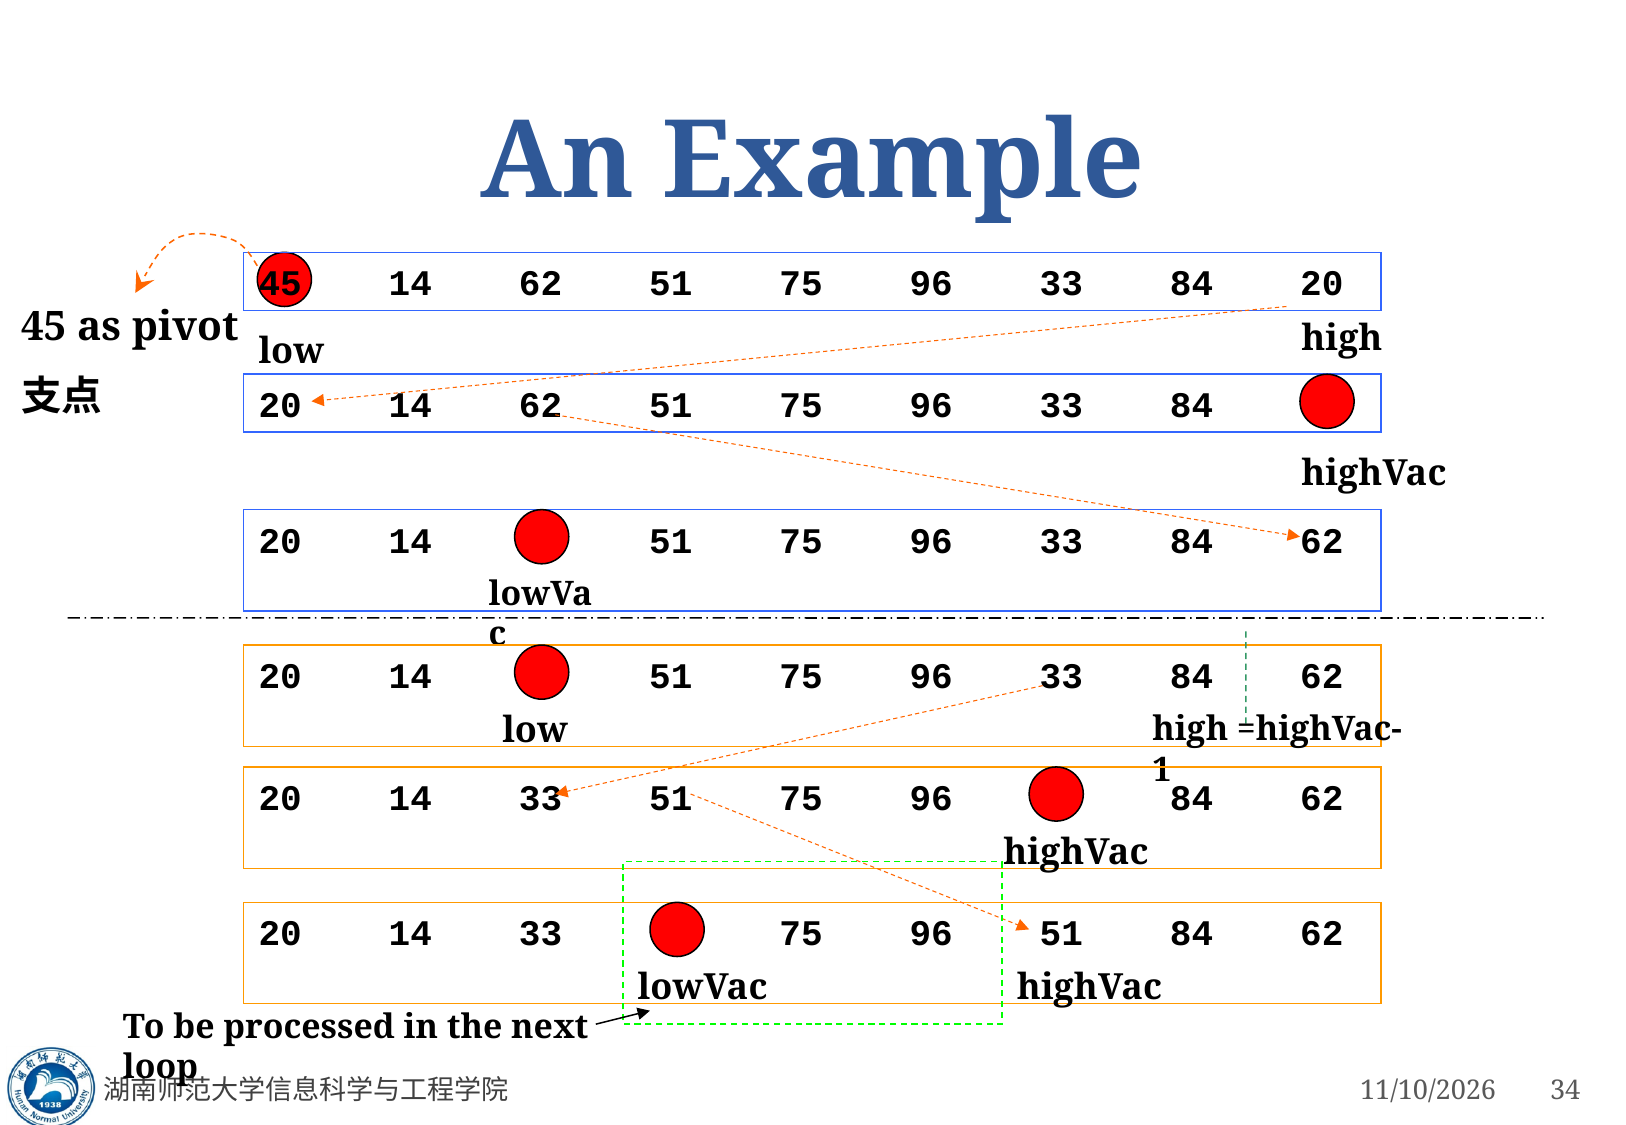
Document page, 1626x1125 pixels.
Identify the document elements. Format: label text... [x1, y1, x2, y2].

text_box [514, 645, 569, 699]
text_box high [1286, 306, 1436, 365]
text_box highVac [1286, 441, 1463, 500]
text_box low [243, 320, 393, 379]
text_box 20 14 33 51 75 96 84 62 [243, 766, 1055, 869]
text_box [1299, 374, 1355, 429]
text_box [1280, 528, 1300, 541]
text_box 45 14 62 51 75 96 33 84 20 [243, 252, 1382, 311]
text_box [622, 861, 1003, 1025]
text_box highVac [988, 821, 1165, 880]
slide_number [1132, 1061, 1504, 1121]
picture [6, 1046, 96, 1125]
text_box 20 14 51 75 96 33 84 62 [243, 509, 537, 611]
text_box [595, 1007, 650, 1025]
text_box 20 14 33 75 96 51 84 62 [243, 902, 622, 997]
text_box [135, 233, 258, 292]
text_box 45 as pivot 支点 [6, 292, 264, 426]
text_box [555, 785, 576, 798]
text_box lowVac [473, 563, 623, 645]
text_box highVac [1003, 956, 1179, 1015]
text_box [1011, 919, 1030, 931]
text_box 20 14 51 75 96 33 84 62 [549, 645, 1382, 747]
text_box To be processed in the next loop [108, 997, 650, 1093]
text_box [311, 393, 325, 407]
text_box 20 14 62 51 75 96 33 84 [243, 374, 1382, 433]
text_box high =highVac-1 [1137, 699, 1422, 796]
text_box 20 14 51 75 96 33 84 62 [243, 645, 534, 747]
text_box 20 14 33 75 96 51 84 62 [1003, 902, 1382, 1004]
text_box 20 14 51 75 96 33 84 62 [546, 509, 1382, 611]
footer 湖南师范大学信息科学与工程学院 [95, 1058, 1120, 1119]
title An Example [81, 54, 1544, 228]
text_box 20 14 33 51 75 96 84 62 [1058, 766, 1382, 869]
text_box [514, 509, 569, 563]
slide_number 34 [1545, 1061, 1619, 1121]
text_box low [487, 699, 637, 758]
text_box [1029, 766, 1084, 821]
